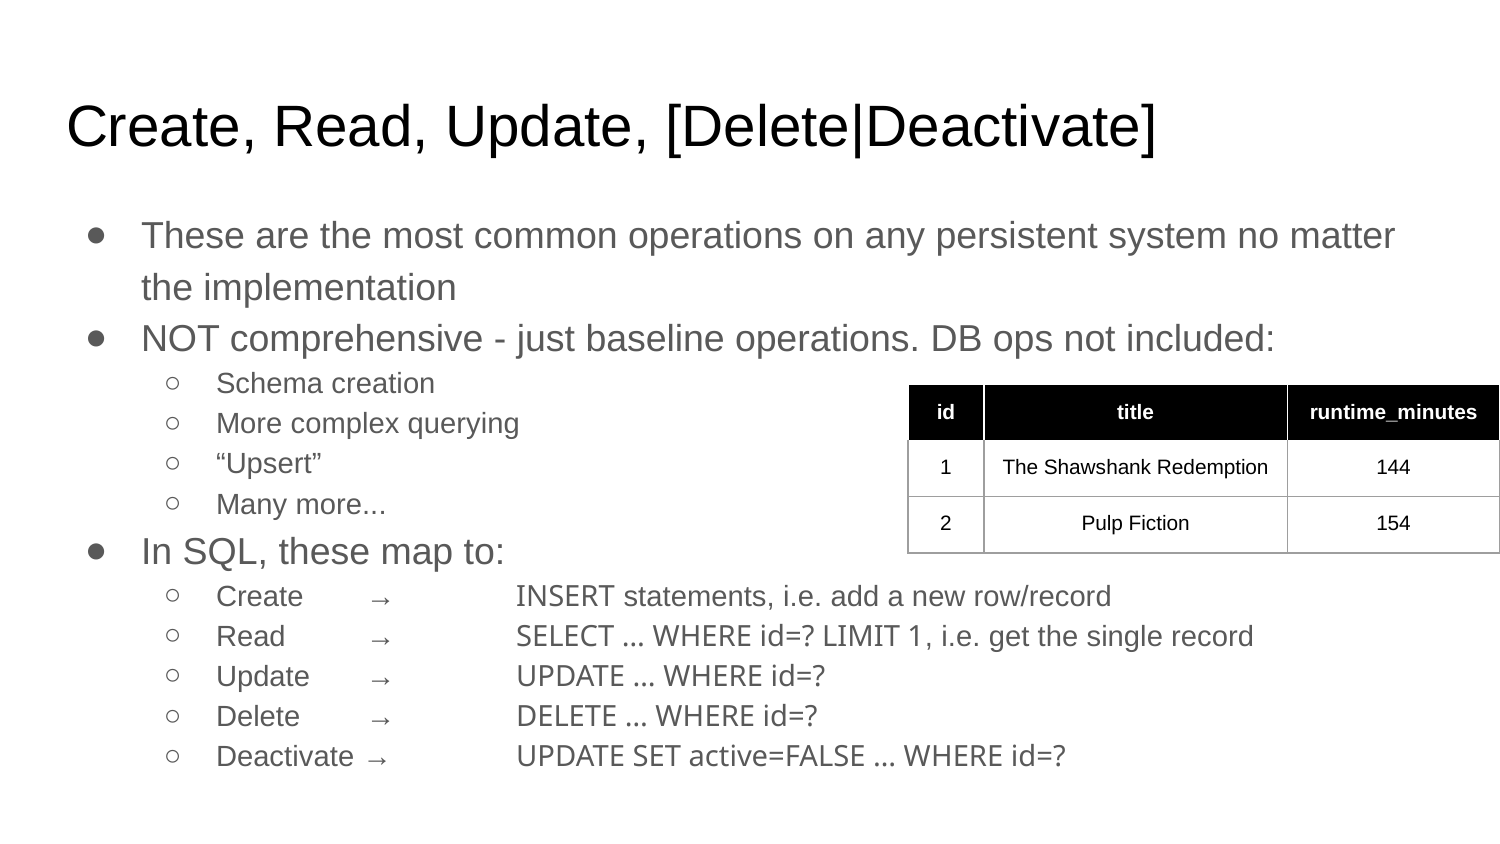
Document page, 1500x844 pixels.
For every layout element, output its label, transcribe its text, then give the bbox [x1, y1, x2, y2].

table_cell 2 [909, 497, 983, 552]
table_header id [909, 385, 983, 440]
table_header runtime_minutes [1288, 385, 1499, 440]
title Create, Read, Update, [Delete|Deactivate] [51, 72, 1449, 167]
table_cell 144 [1288, 441, 1499, 496]
table_cell Pulp Fiction [985, 497, 1287, 552]
table_header title [985, 385, 1287, 440]
table_cell 1 [909, 441, 983, 496]
list These are the most common operations on any persistent system no matter the implementation NOT comprehensive - just baseline operations. DB ops not included: Schema creation More complex querying “Upsert” Many more... In SQL, these map to: Create → INSERT statements, i.e. add a new row/record Read → SELECT … WHERE id=? LIMIT 1, i.e. get the single record Update → UPDATE … WHERE id=? Delete → DELETE … WHERE id=? Deactivate → UPDATE SET active=FALSE … WHERE id=? [51, 189, 1449, 750]
table_cell The Shawshank Redemption [985, 441, 1287, 496]
table_cell 154 [1288, 497, 1499, 552]
